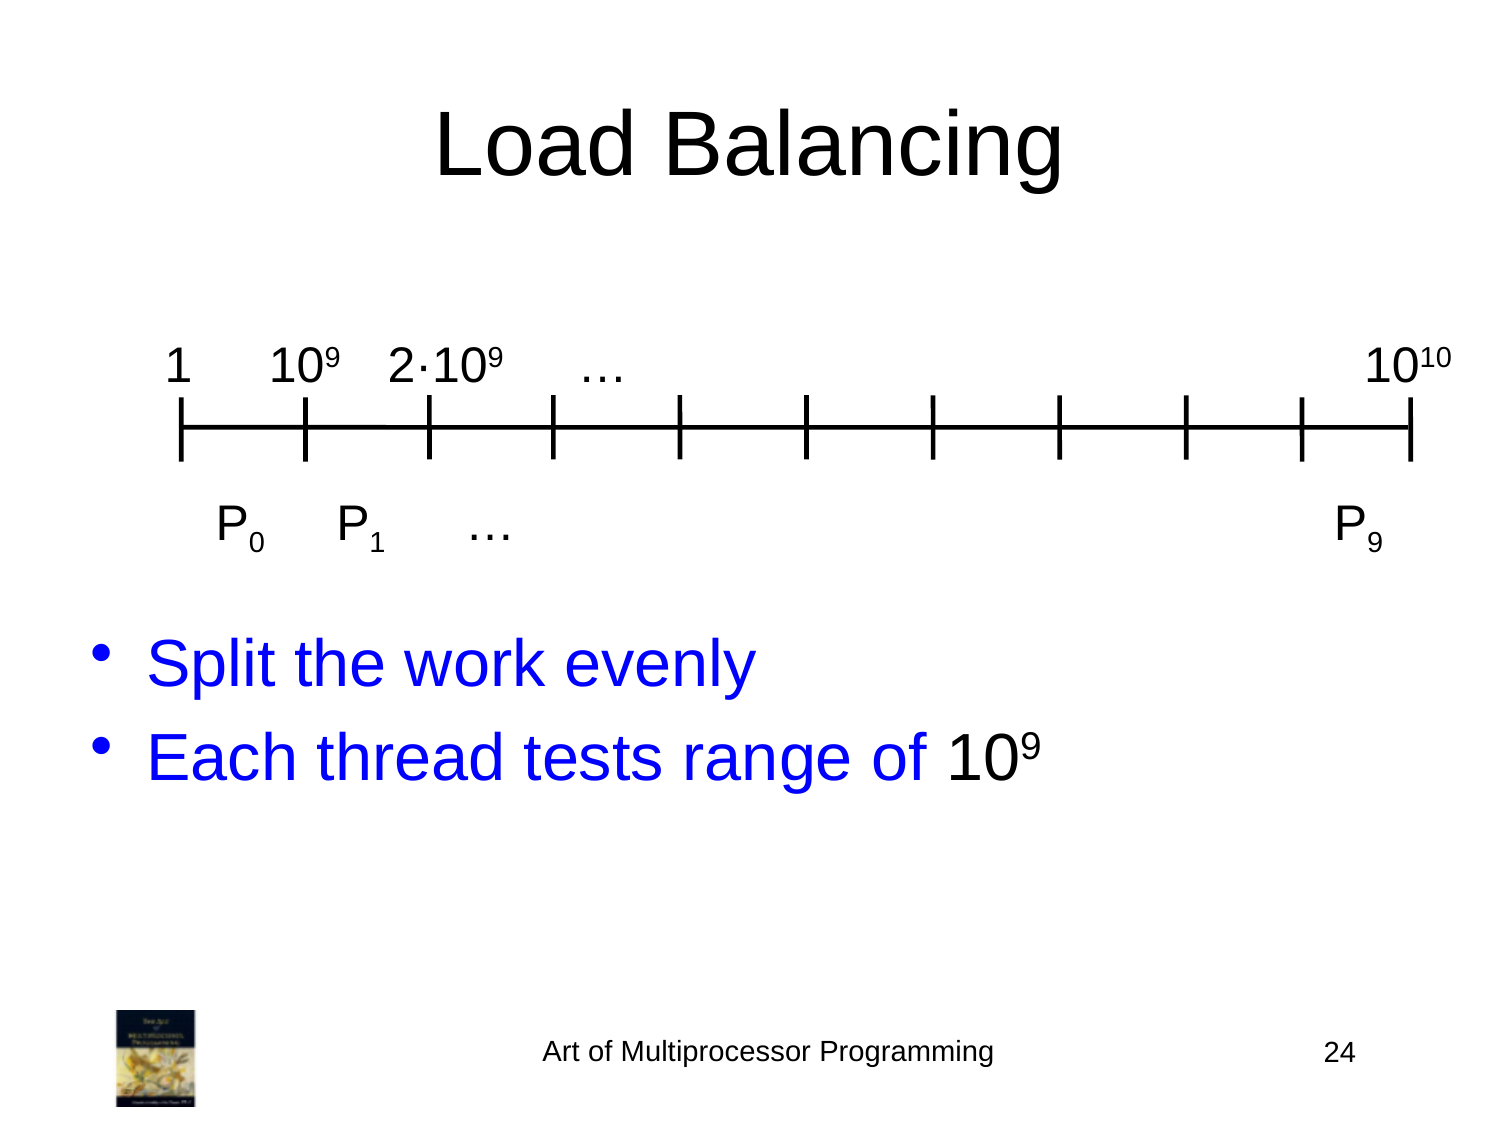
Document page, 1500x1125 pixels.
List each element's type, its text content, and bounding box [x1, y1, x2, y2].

text_box P1 [321, 483, 401, 566]
text_box P9 [1318, 483, 1398, 566]
text_box … [450, 482, 530, 558]
text_box 109 [253, 324, 356, 400]
text_box P0 [200, 483, 280, 566]
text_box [1345, 324, 1471, 462]
list Split the work evenly Each thread tests range of 109 [75, 612, 1425, 877]
text_box 2·109 [372, 324, 519, 400]
title Load Balancing [75, 45, 1425, 233]
picture [107, 1010, 204, 1107]
footer Art of Multiprocessor Programming [512, 1024, 1026, 1103]
text_box … [562, 324, 643, 400]
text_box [148, 324, 208, 462]
text_box 24 [1058, 1025, 1371, 1101]
